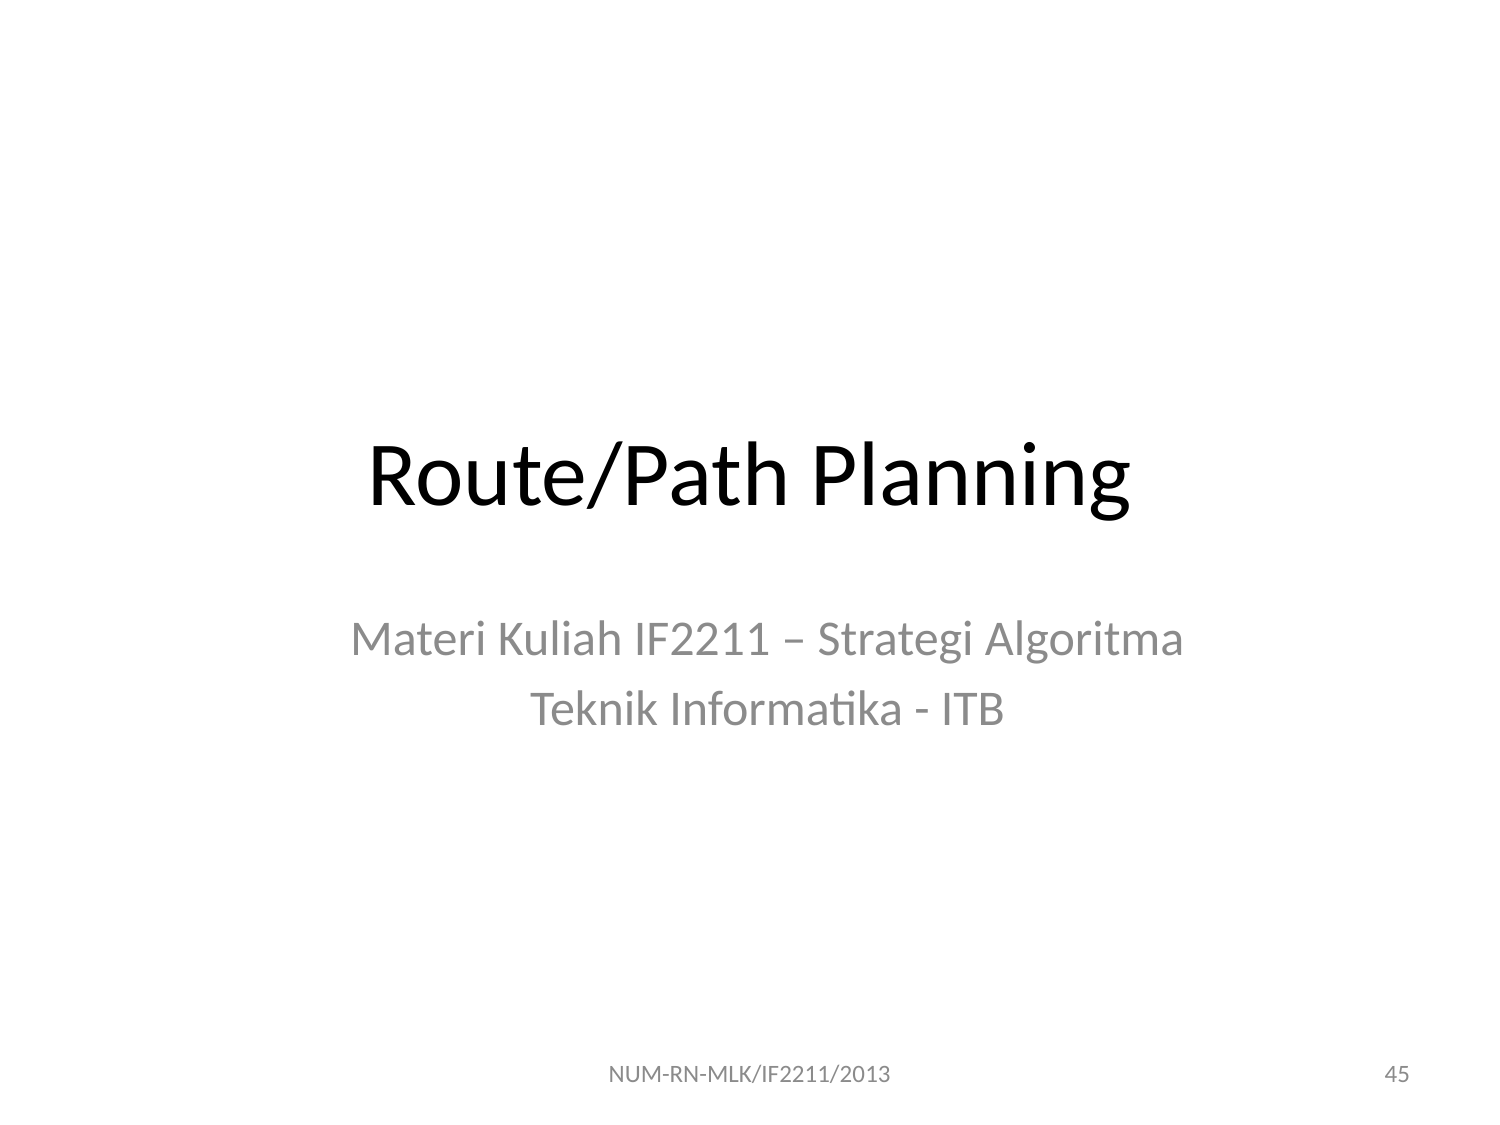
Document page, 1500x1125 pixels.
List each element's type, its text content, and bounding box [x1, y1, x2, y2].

subtitle Materi Kuliah IF2211 – Strategi Algoritma Teknik Informatika - ITB [187, 597, 1348, 925]
slide_number 45 [1074, 1042, 1425, 1103]
title Route/Path Planning [115, 375, 1386, 563]
footer NUM-RN-MLK/IF2211/2013 [512, 1042, 988, 1103]
